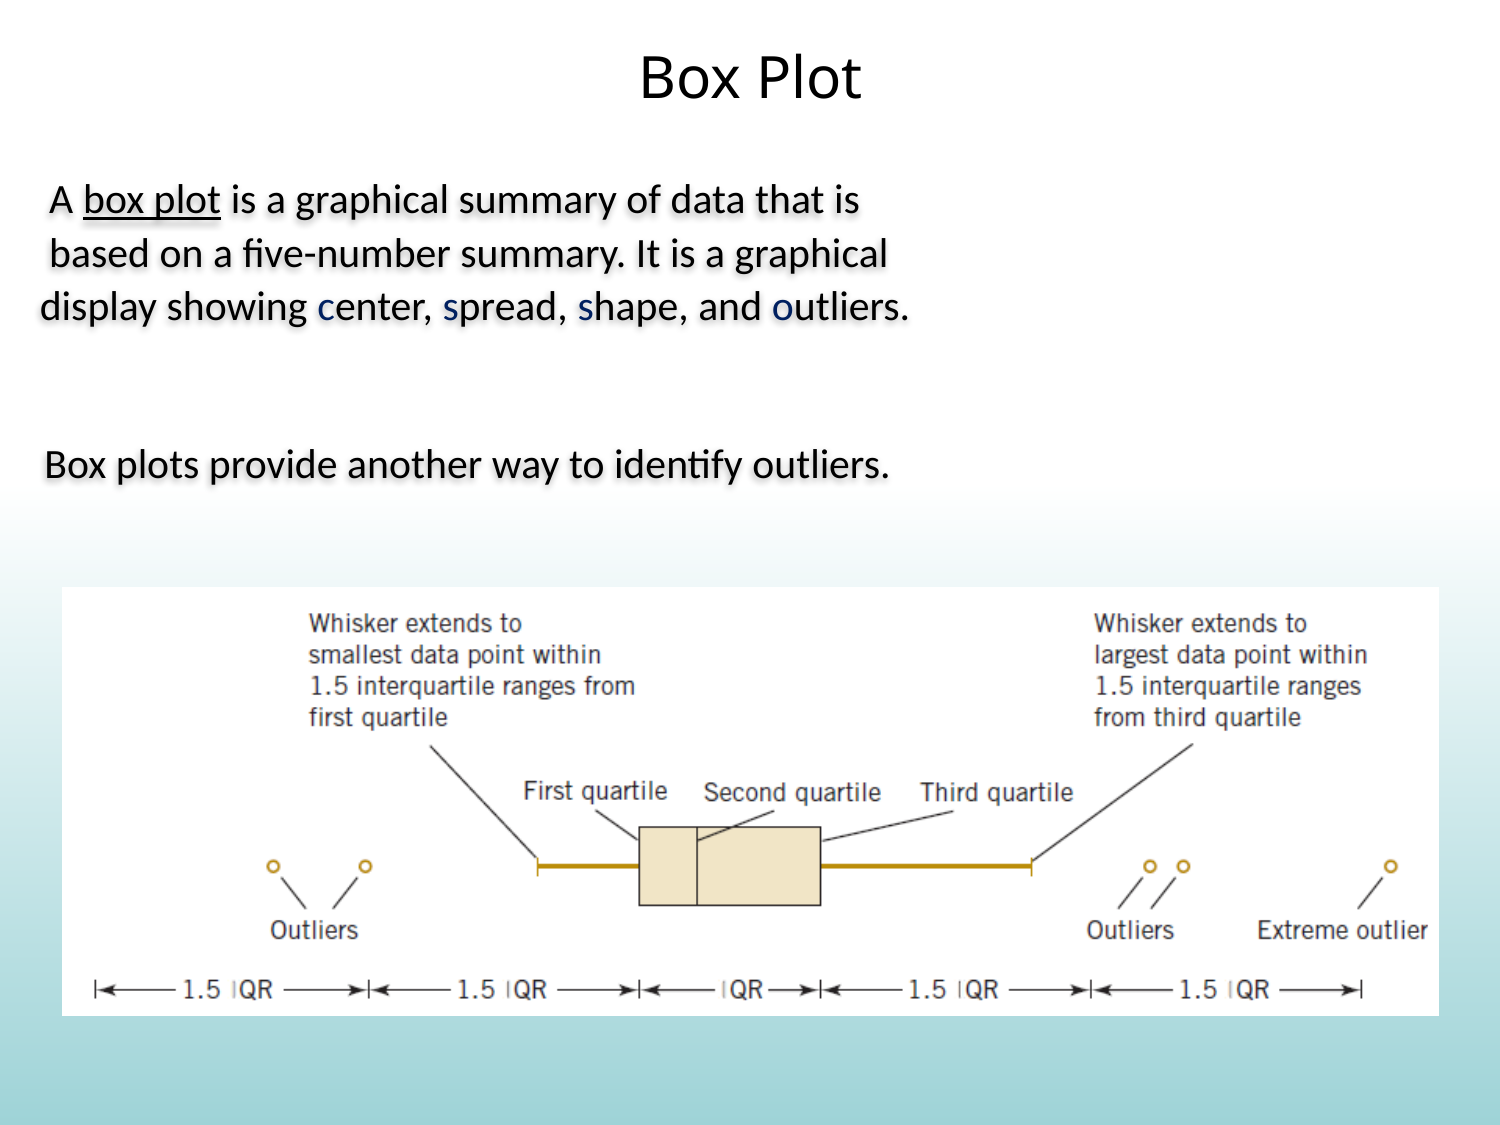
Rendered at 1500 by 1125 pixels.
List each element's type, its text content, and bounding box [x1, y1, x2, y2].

text_box A box plot is a graphical summary of data that is based on a five-number summary. It is a graphical display showing center, spread, shape, and outliers. [24, 170, 1444, 338]
text_box Box plots provide another way to identify outliers. [20, 412, 1261, 518]
text_box Box Plot [113, 13, 1389, 138]
picture [62, 587, 1440, 1016]
